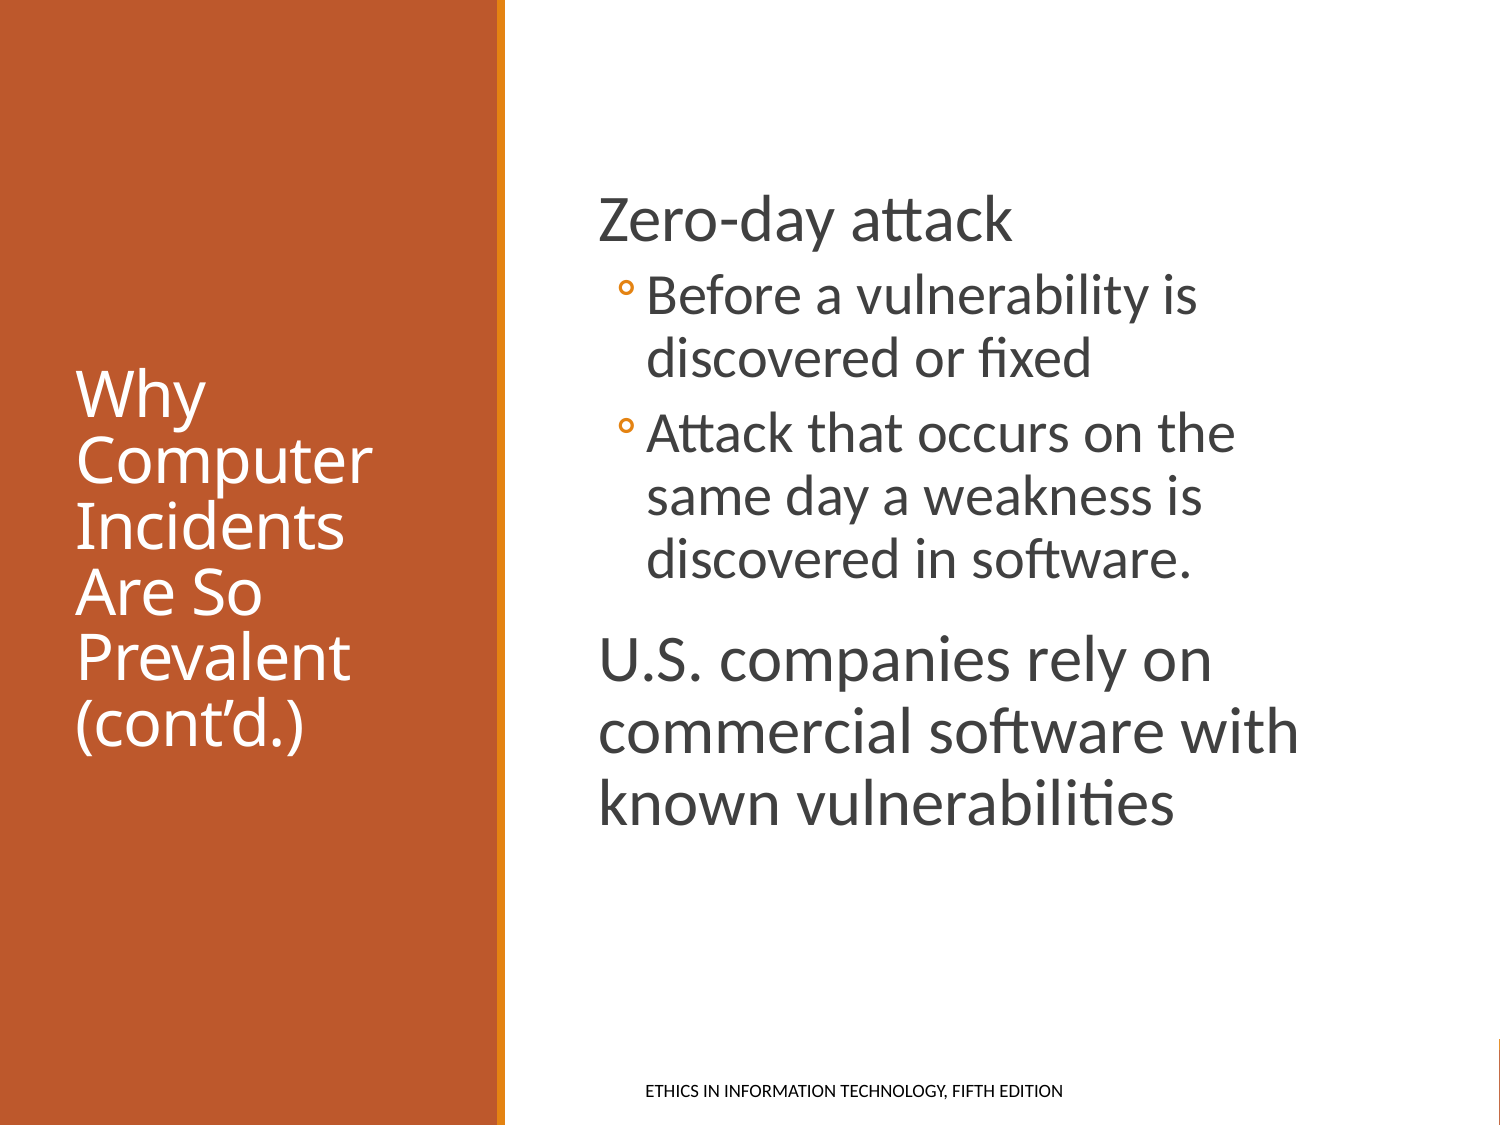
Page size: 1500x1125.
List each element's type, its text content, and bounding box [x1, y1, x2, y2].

text_box [506, 0, 1500, 1125]
list Zero-day attack Before a vulnerability is discovered or fixed Attack that occurs on the same day a weakness is discovered in software. U.S. companies rely on commercial software with known vulnerabilities [583, 99, 1373, 1026]
text_box [496, 0, 506, 1125]
title Why Computer Incidents Are So Prevalent (cont’d.) [60, 99, 441, 1026]
footer Ethics in Information Technology, fifth Edition [630, 1059, 1265, 1120]
text_box [0, 0, 496, 1125]
